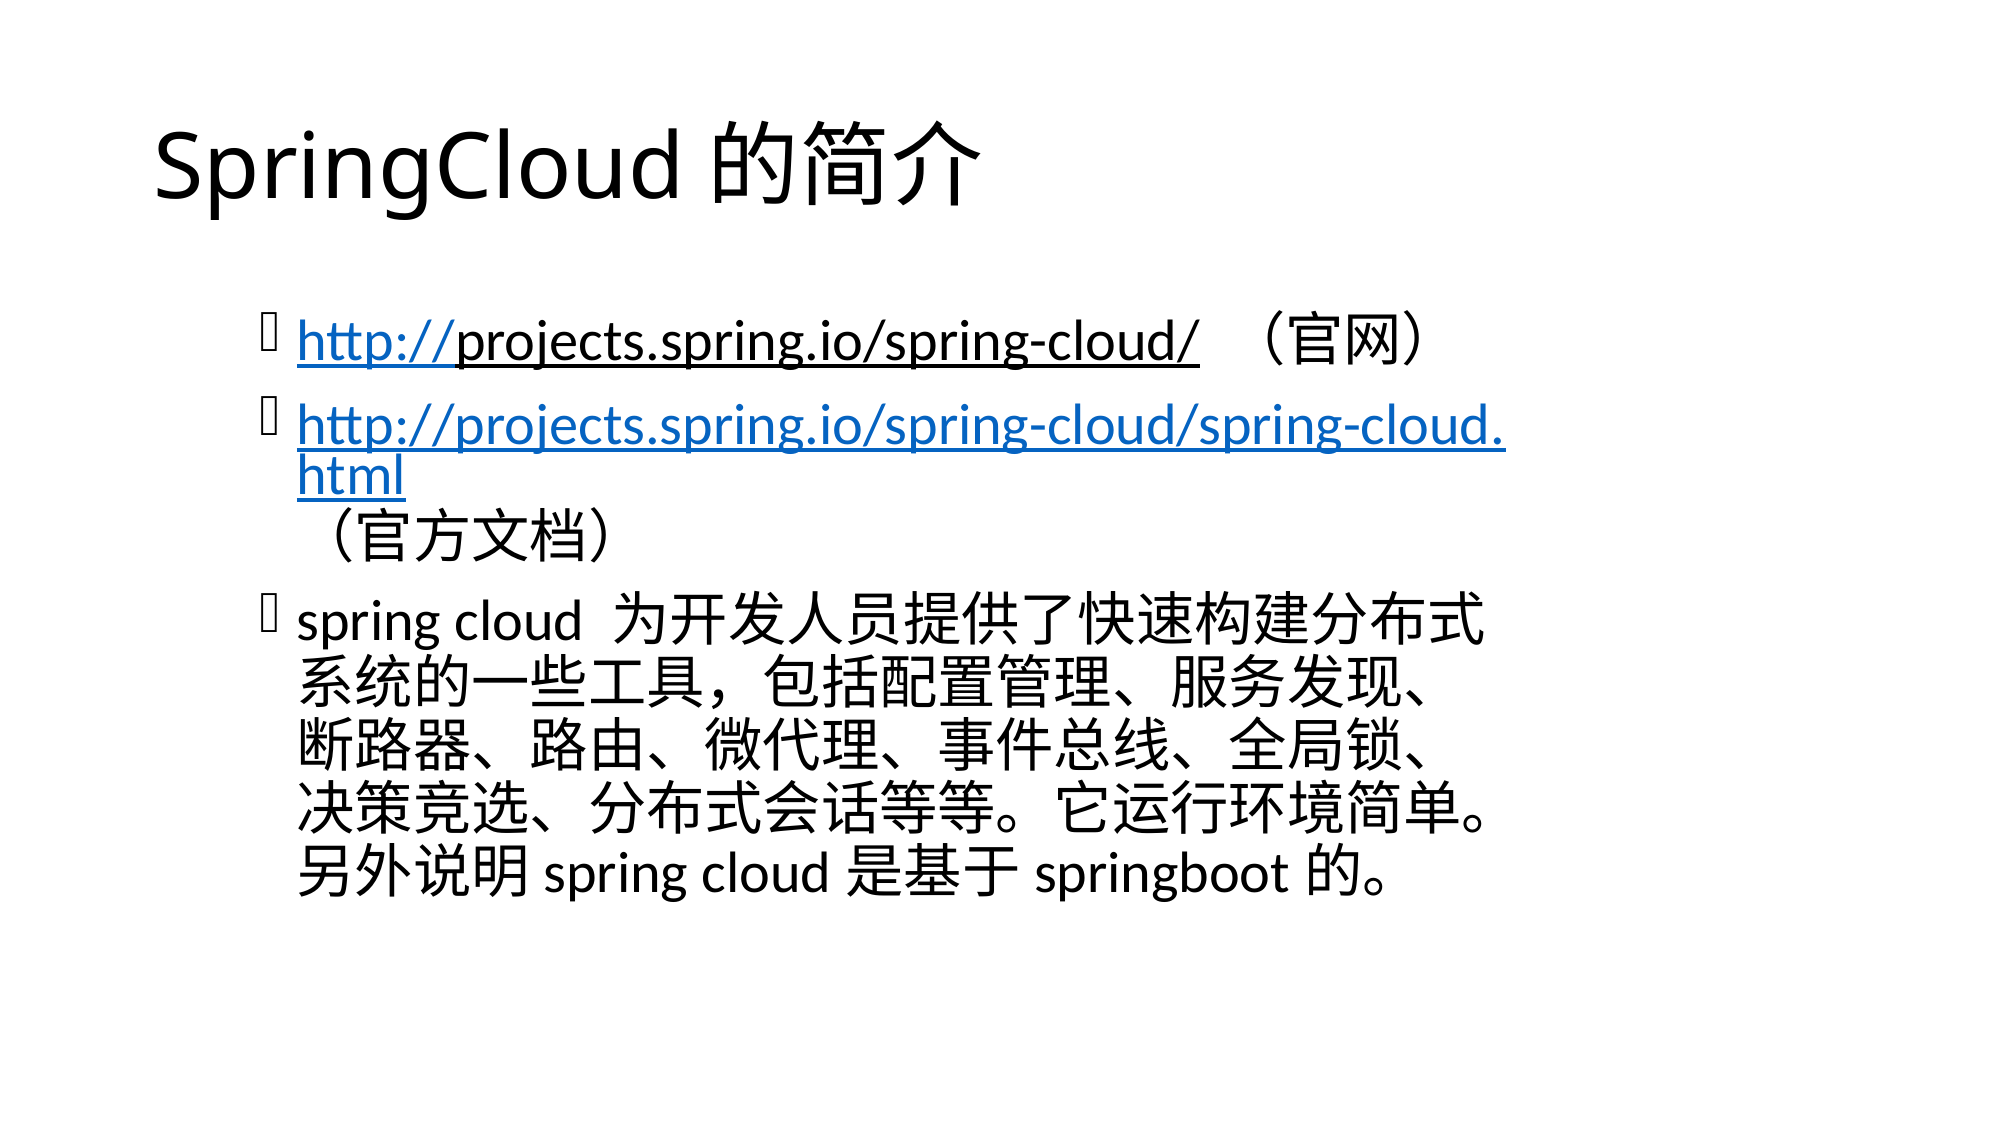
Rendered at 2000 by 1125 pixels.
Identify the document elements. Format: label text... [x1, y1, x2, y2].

list http://projects.spring.io/spring-cloud/ （官网） http://projects.spring.io/spring-cloud/spring-cloud.html（官方文档） spring cloud 为开发人员提供了快速构建分布式系统的一些工具，包括配置管理、服务发现、断路器、路由、微代理、事件总线、全局锁、决策竞选、分布式会话等等。它运行环境简单。另外说明spring cloud是基于springboot的。 [19, 302, 1522, 992]
title SpringCloud的简介 [138, 60, 1864, 278]
